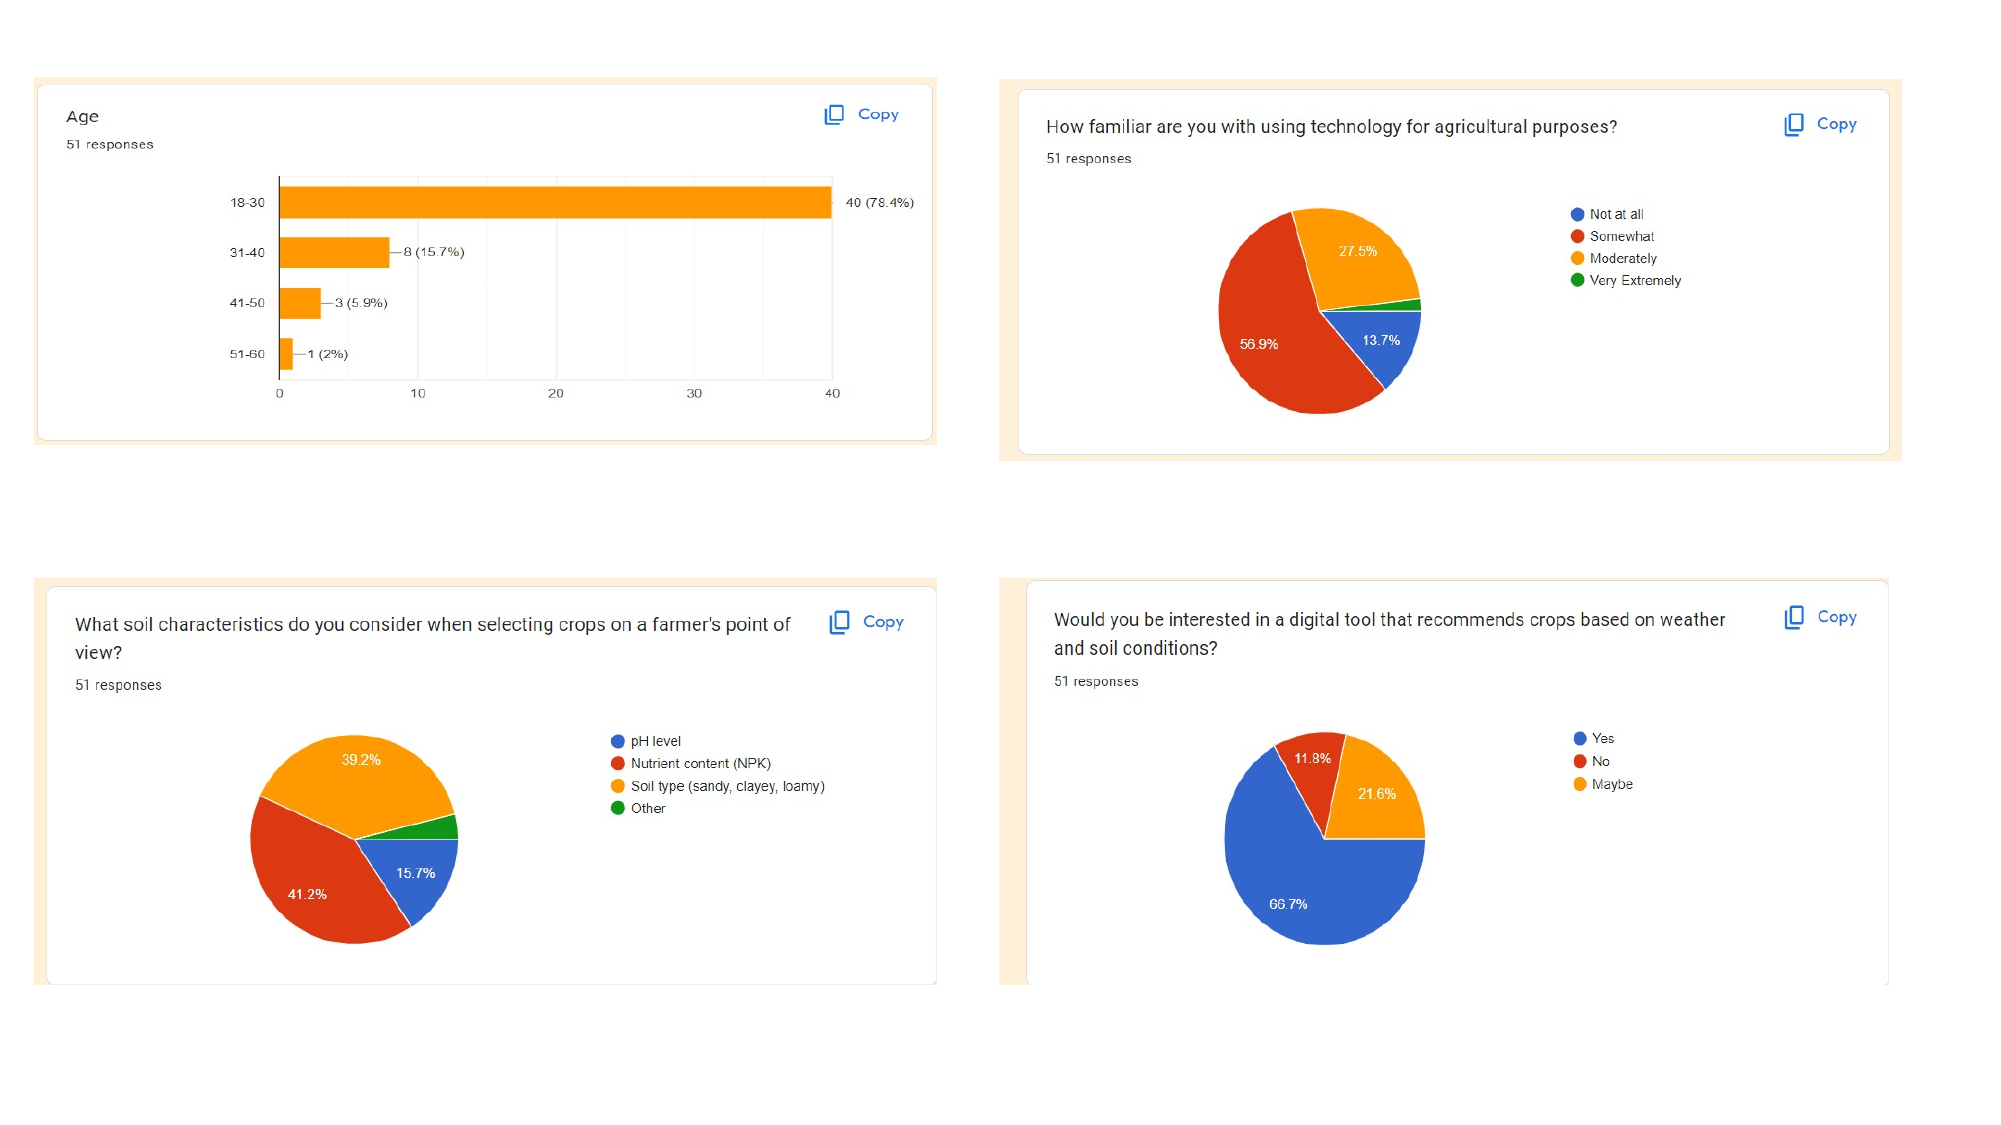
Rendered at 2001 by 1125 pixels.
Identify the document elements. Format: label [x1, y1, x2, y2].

picture [34, 578, 937, 985]
picture [34, 77, 937, 445]
picture [999, 79, 1902, 461]
picture [999, 578, 1889, 985]
